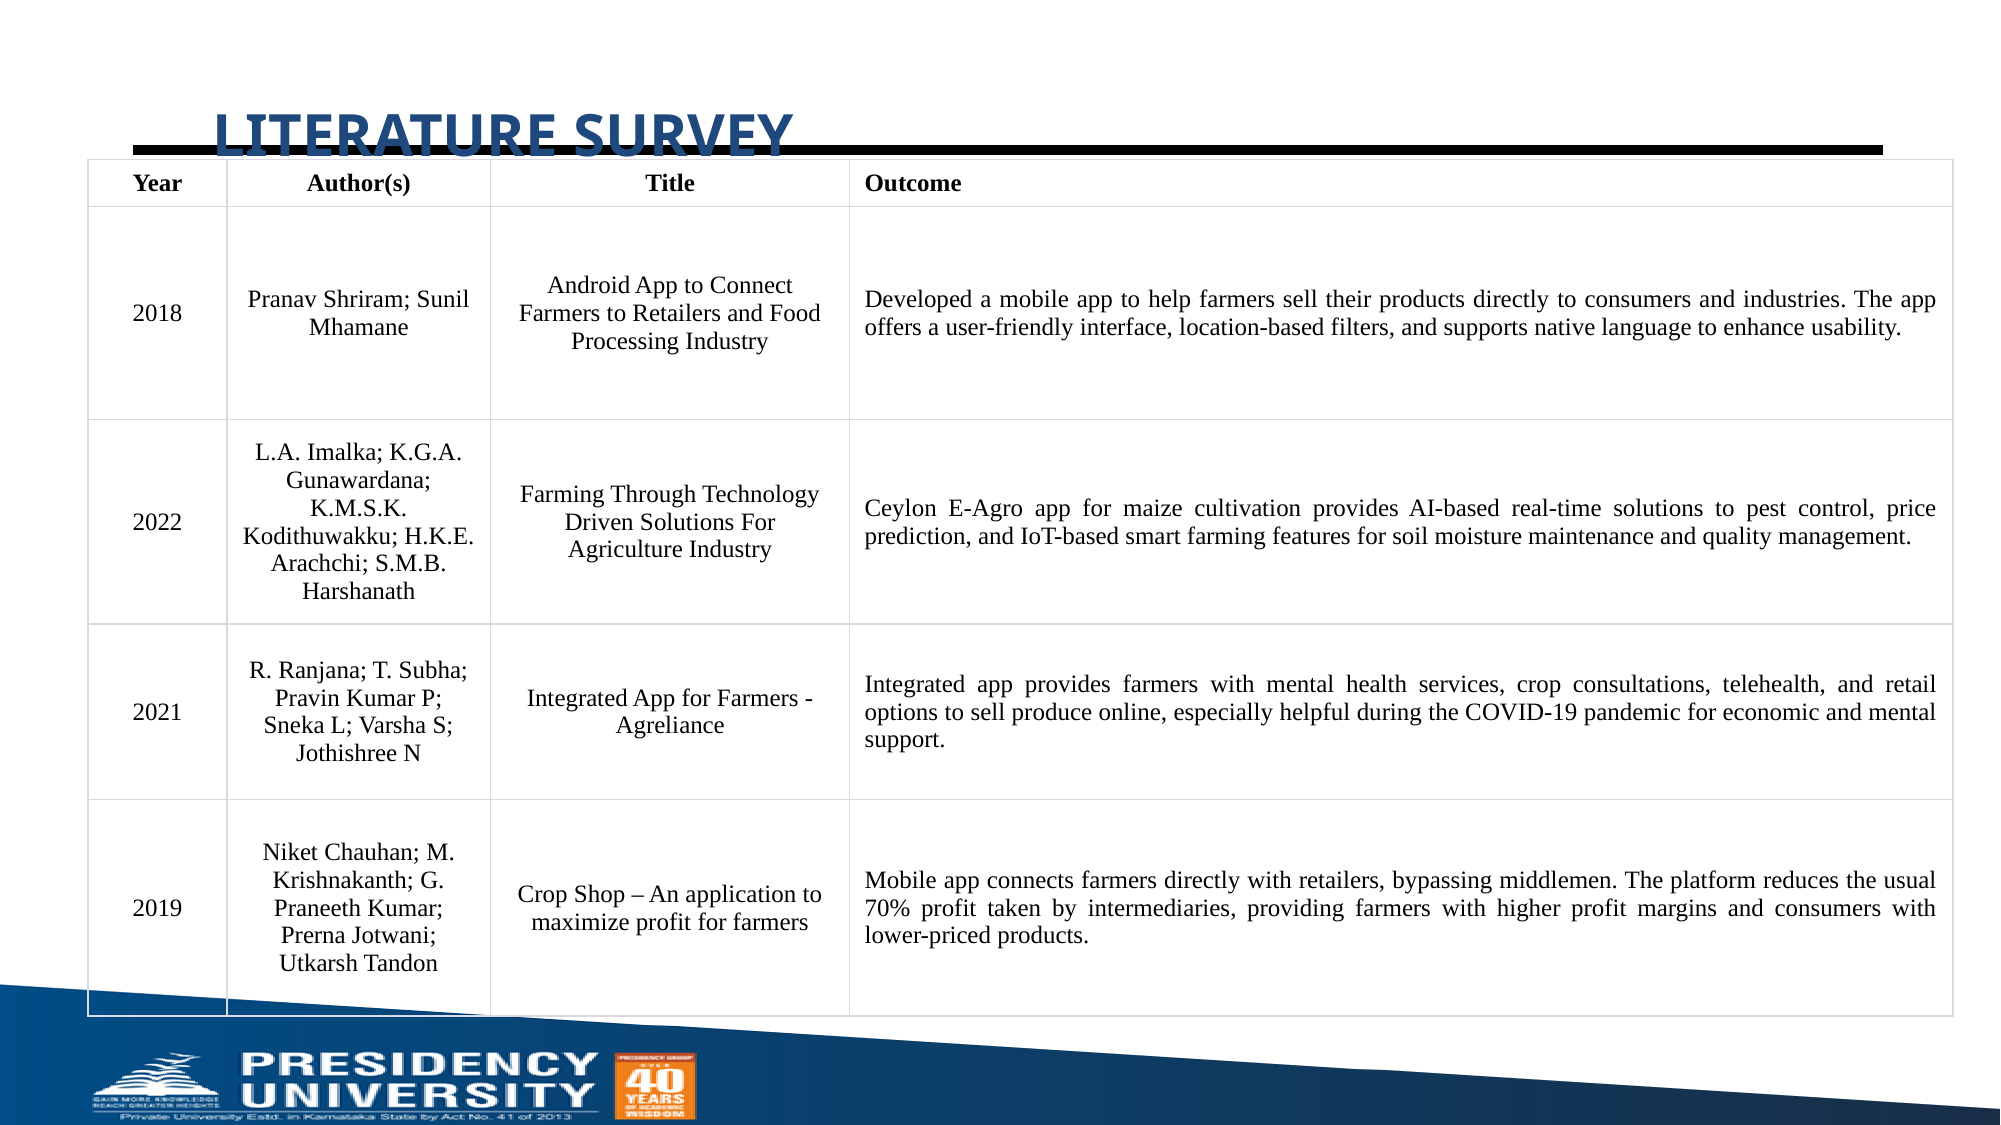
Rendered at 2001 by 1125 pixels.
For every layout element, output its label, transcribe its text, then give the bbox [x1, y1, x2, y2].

table_header Year [89, 160, 226, 206]
table_cell 2022 [89, 420, 226, 623]
text_box LITERATURE SURVEY [197, 41, 1647, 141]
table_cell Developed a mobile app to help farmers sell their products directly to consumers and industries. The app offers a user-friendly interface, location-based filters, and supports native language to enhance usability. [850, 207, 1952, 419]
table_header Outcome [850, 160, 1952, 206]
table_cell Farming Through Technology Driven Solutions For Agriculture Industry [491, 420, 849, 623]
picture [0, 982, 2000, 1125]
table_cell Integrated app provides farmers with mental health services, crop consultations, telehealth, and retail options to sell produce online, especially helpful during the COVID-19 pandemic for economic and mental support. [850, 625, 1952, 799]
table_cell Ceylon E-Agro app for maize cultivation provides AI-based real-time solutions to pest control, price prediction, and IoT-based smart farming features for soil moisture maintenance and quality management. [850, 420, 1952, 623]
table_cell L.A. Imalka; K.G.A. Gunawardana; K.M.S.K. Kodithuwakku; H.K.E. Arachchi; S.M.B. Harshanath [228, 420, 490, 623]
table_cell 2018 [89, 207, 226, 419]
table_cell Android App to Connect Farmers to Retailers and Food Processing Industry [491, 207, 849, 419]
table_cell Crop Shop – An application to maximize profit for farmers [491, 800, 849, 1015]
table_cell Niket Chauhan; M. Krishnakanth; G. Praneeth Kumar; Prerna Jotwani; Utkarsh Tandon [228, 800, 490, 1015]
table_cell 2021 [89, 625, 226, 799]
table_cell Pranav Shriram; Sunil Mhamane [228, 207, 490, 419]
table_cell Integrated App for Farmers - Agreliance [491, 625, 849, 799]
table_cell R. Ranjana; T. Subha; Pravin Kumar P; Sneka L; Varsha S; Jothishree N [228, 625, 490, 799]
table_header Title [491, 160, 849, 206]
table_header Author(s) [228, 160, 490, 206]
table_cell 2019 [89, 800, 226, 1015]
table_cell Mobile app connects farmers directly with retailers, bypassing middlemen. The platform reduces the usual 70% profit taken by intermediaries, providing farmers with higher profit margins and consumers with lower-priced products. [850, 800, 1952, 1015]
